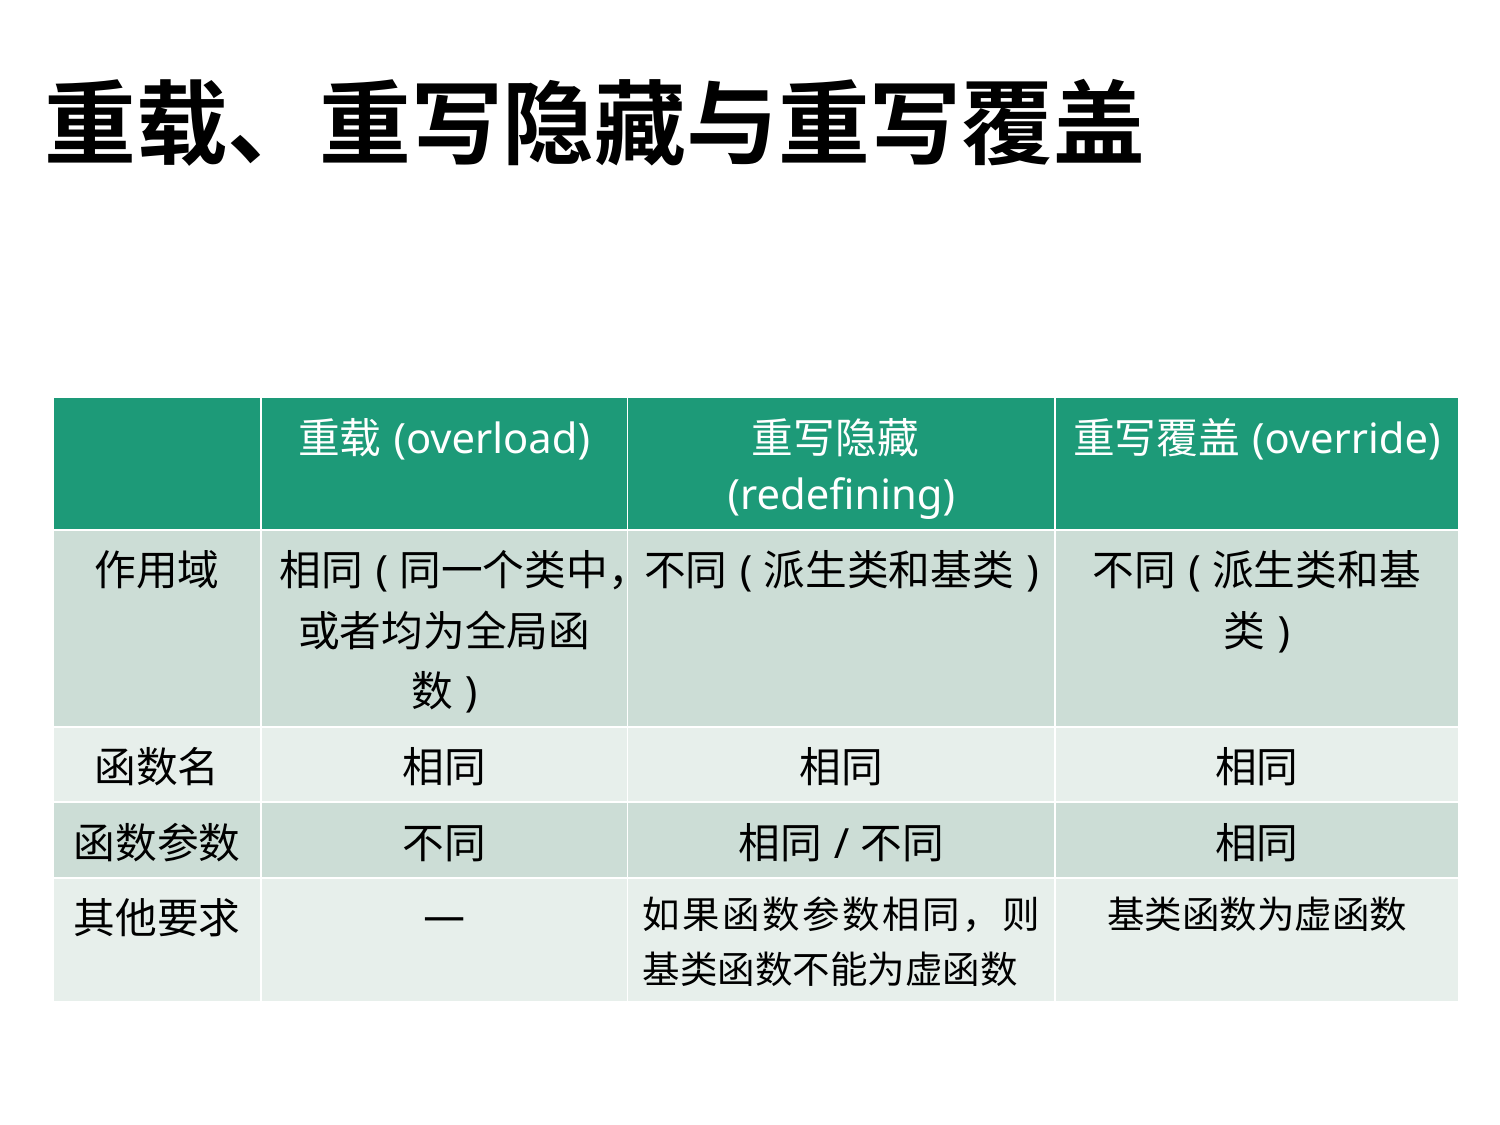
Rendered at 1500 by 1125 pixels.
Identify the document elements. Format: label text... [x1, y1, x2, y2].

table_cell 如果函数参数相同，则基类函数不能为虚函数 [628, 879, 1054, 1001]
table_cell 函数名 [54, 728, 260, 801]
table_header 重载(overload) [262, 398, 627, 529]
table_cell 不同(派生类和基类) [628, 531, 1054, 726]
table_cell 不同(派生类和基类) [1056, 531, 1458, 726]
title 重载、重写隐藏与重写覆盖 [29, 19, 1324, 237]
table_cell — [262, 879, 627, 1001]
table_header [54, 398, 260, 529]
table_header 重写隐藏(redefining) [628, 398, 1054, 529]
table_cell 其他要求 [54, 879, 260, 1001]
table_cell 作用域 [54, 531, 260, 726]
table_cell 相同/不同 [628, 803, 1054, 877]
table_cell 基类函数为虚函数 [1056, 879, 1458, 1001]
table_cell 相同(同一个类中，或者均为全局函数) [262, 531, 627, 726]
table_cell 不同 [262, 803, 627, 877]
table_cell 相同 [1056, 728, 1458, 801]
table_header 重写覆盖(override) [1056, 398, 1458, 529]
table_cell 函数参数 [54, 803, 260, 877]
table_cell 相同 [1056, 803, 1458, 877]
table_cell 相同 [628, 728, 1054, 801]
table_cell 相同 [262, 728, 627, 801]
